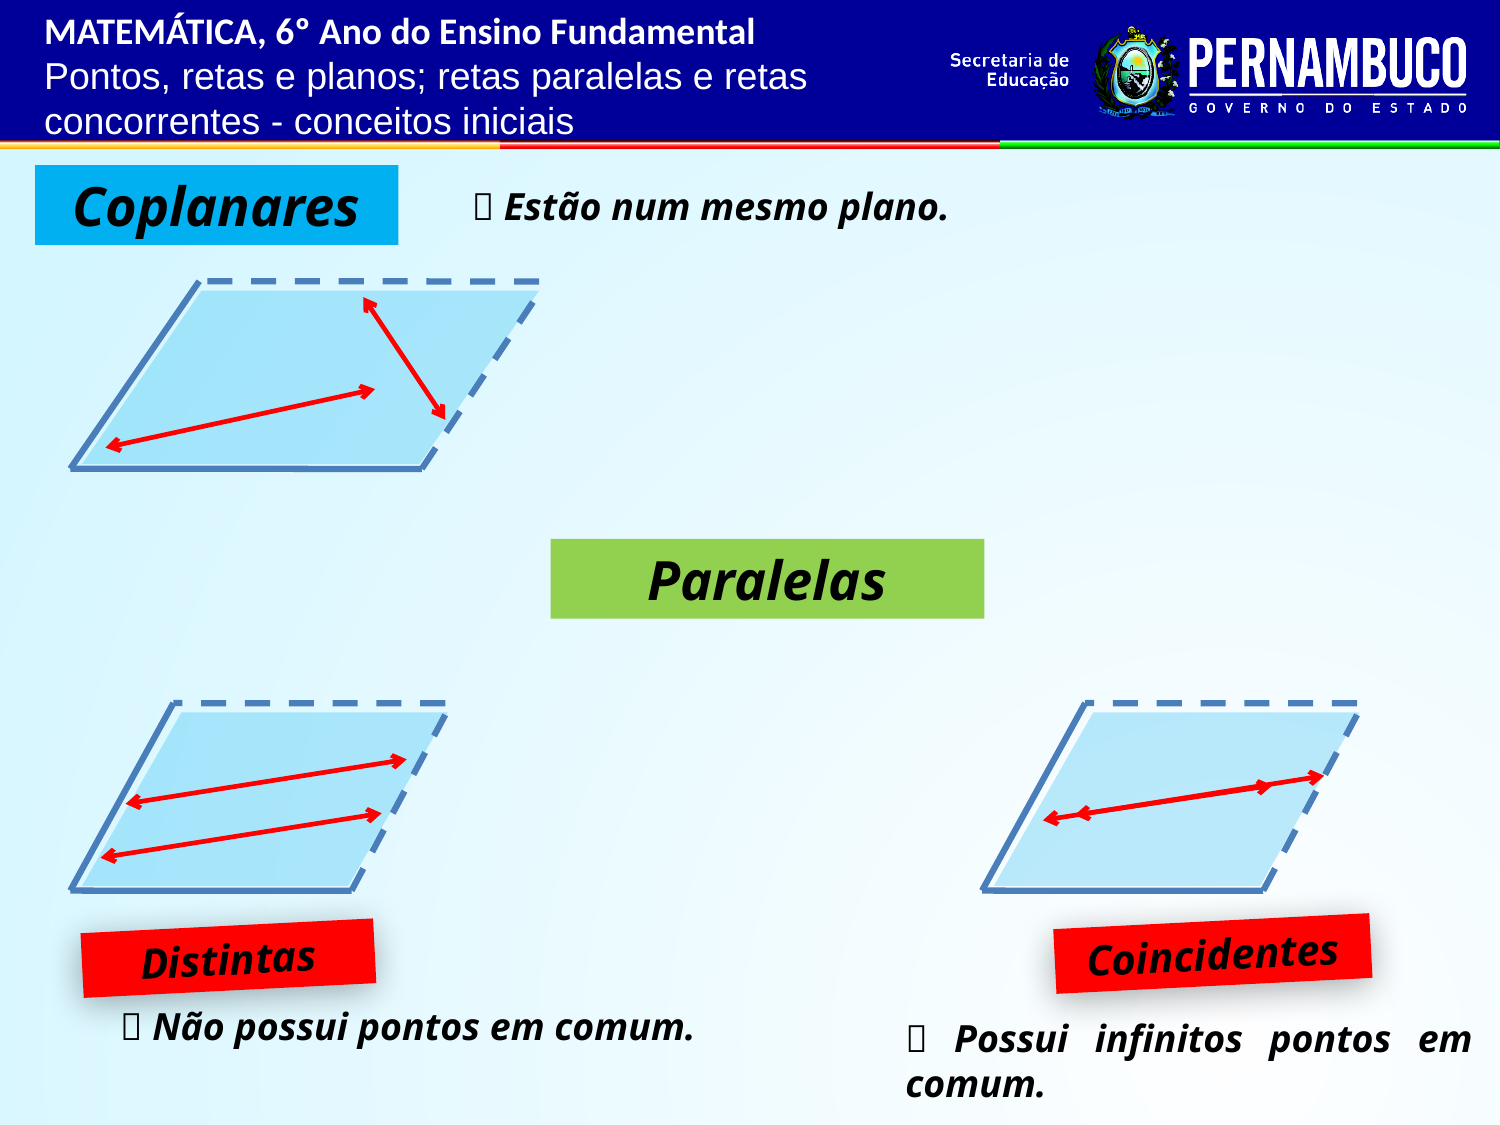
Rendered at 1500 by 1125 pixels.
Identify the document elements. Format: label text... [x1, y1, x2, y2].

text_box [1074, 785, 1273, 816]
text_box  Não possui pontos em comum. [105, 996, 762, 1056]
text_box Distintas [80, 918, 377, 998]
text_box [1042, 775, 1325, 821]
text_box Coincidentes [1053, 913, 1373, 994]
text_box Paralelas [550, 538, 985, 619]
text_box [125, 759, 407, 805]
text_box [70, 281, 540, 470]
text_box MATEMÁTICA, 6º Ano do Ensino Fundamental Pontos, retas e planos; retas paralelas e retas concorrentes - conceitos iniciais [29, 0, 950, 150]
picture [0, 0, 1500, 1125]
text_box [70, 702, 446, 892]
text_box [342, 317, 466, 400]
text_box  Estão num mesmo plano. [457, 175, 1114, 236]
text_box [100, 812, 382, 858]
text_box  Possui infinitos pontos em comum. [890, 1007, 1489, 1112]
text_box Coplanares [35, 165, 399, 245]
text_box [981, 702, 1358, 892]
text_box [105, 388, 376, 448]
